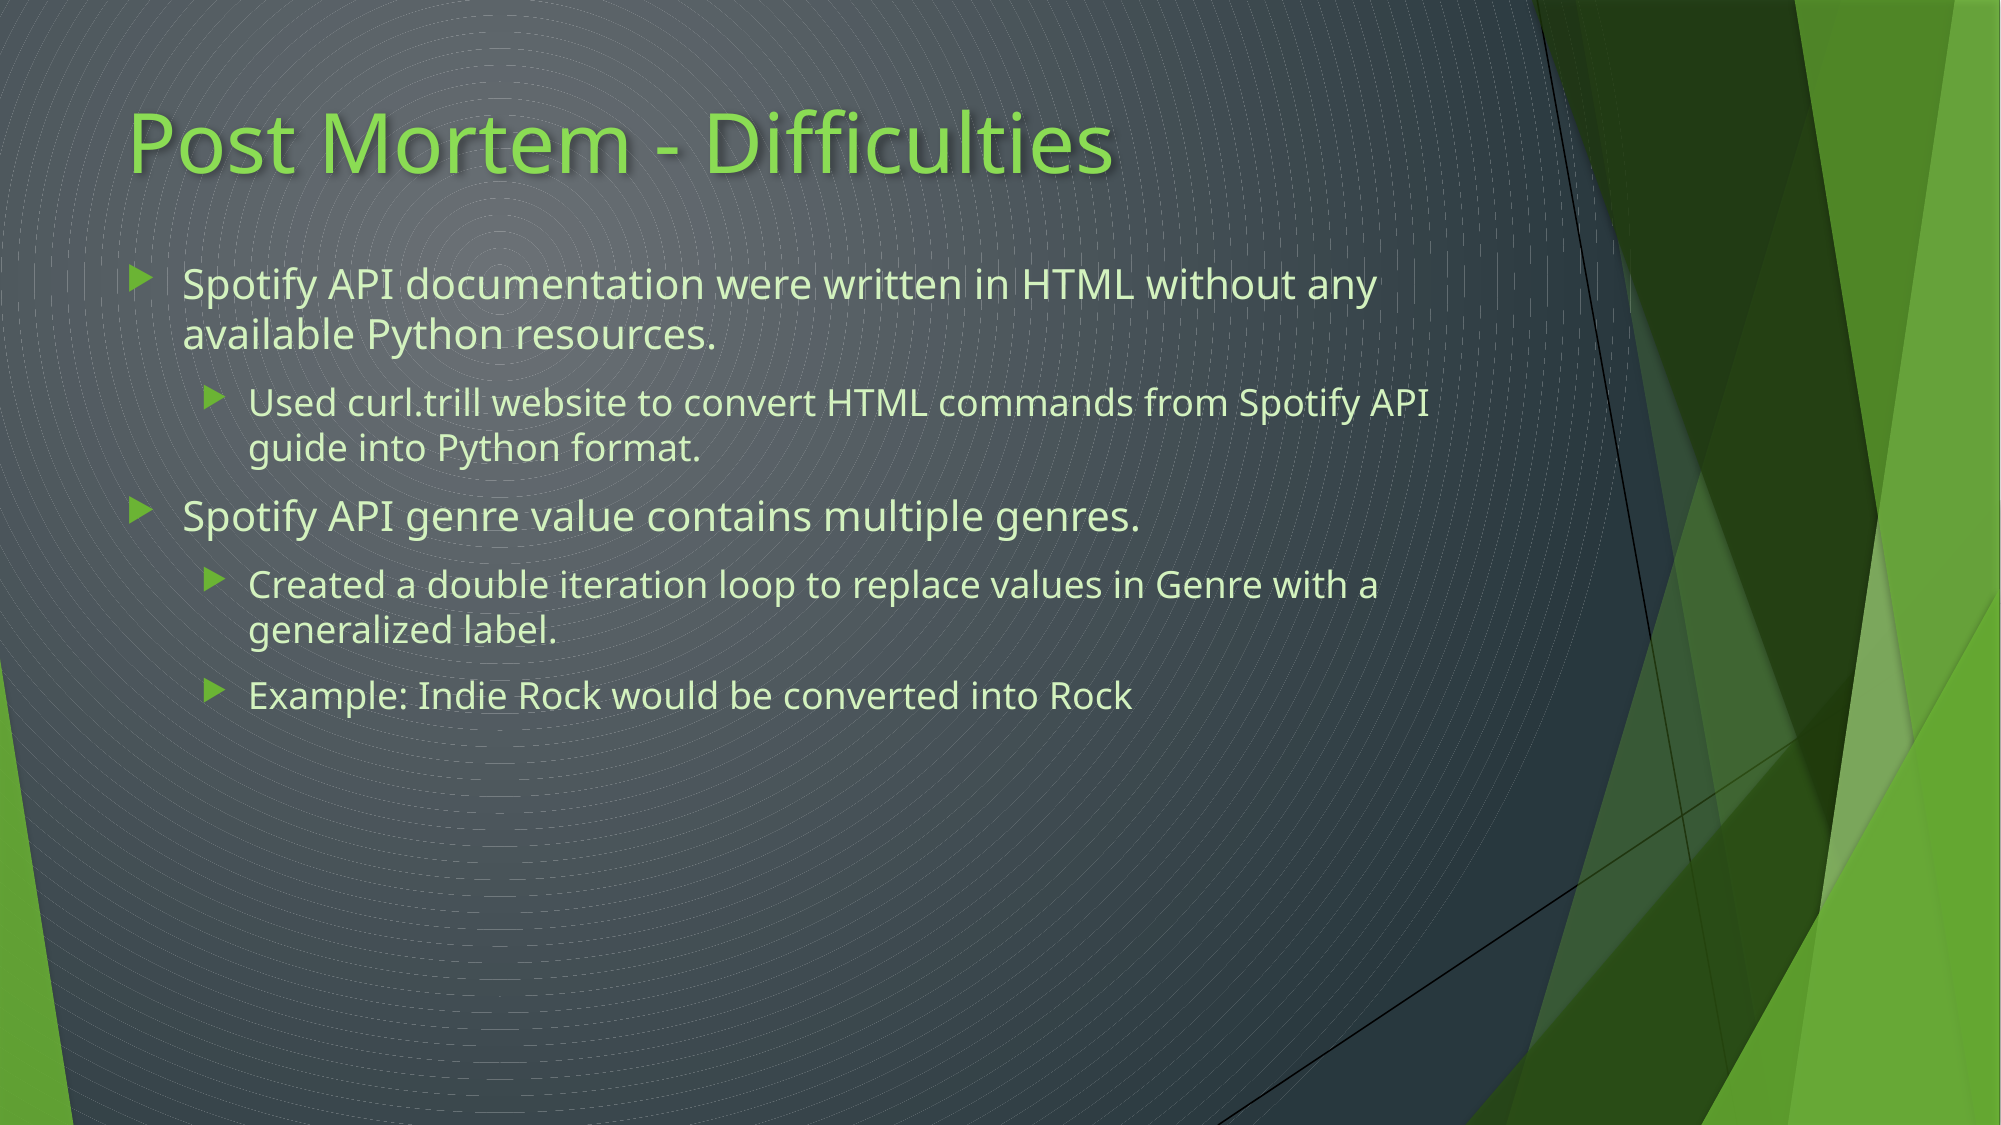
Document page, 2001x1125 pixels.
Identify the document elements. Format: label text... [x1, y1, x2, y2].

list Spotify API documentation were written in HTML without any available Python resources. Used curl.trill website to convert HTML commands from Spotify API guide into Python format. Spotify API genre value contains multiple genres. Created a double iteration loop to replace values in Genre with a generalized label. Example: Indie Rock would be converted into Rock [111, 250, 1522, 1064]
title Post Mortem - Difficulties [111, 82, 1522, 250]
